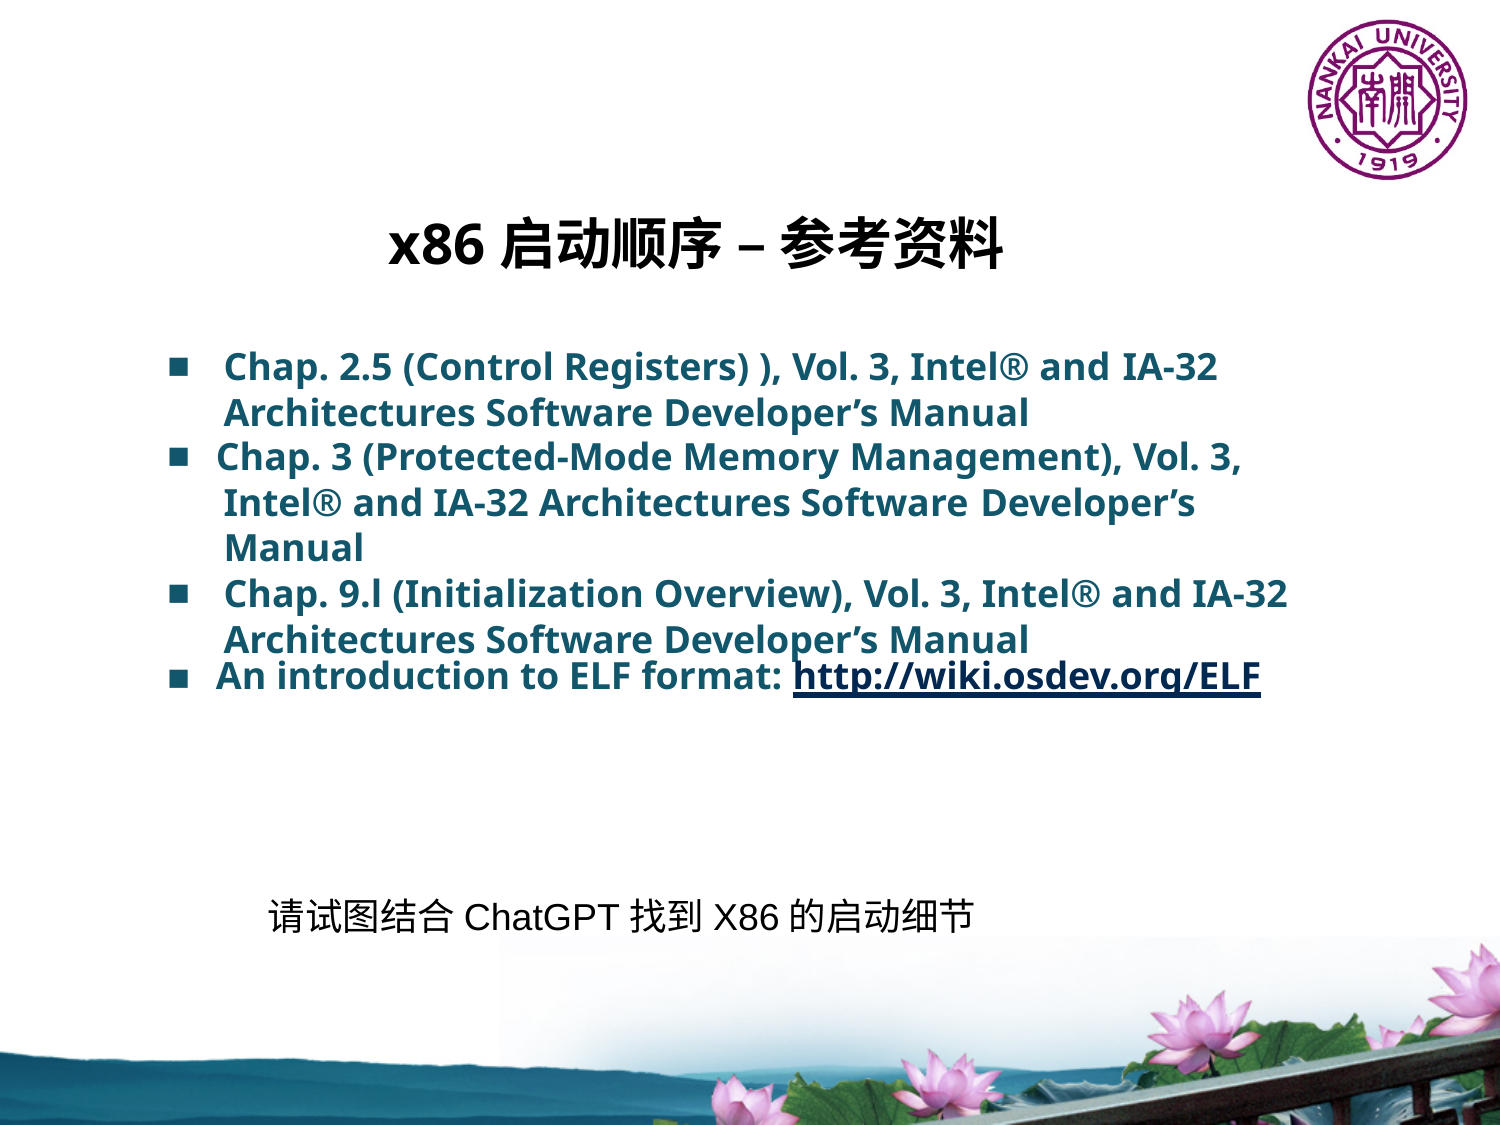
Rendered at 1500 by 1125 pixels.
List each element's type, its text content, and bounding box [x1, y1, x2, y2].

text_box Chap. 2.5 (Control Registers) ), Vol. 3, Intel® and IA-32 Architectures Software Developer’s Manual Chap. 3 (Protected-Mode Memory Management), Vol. 3, Intel® and IA-32 Architectures Software Developer’s Manual Chap. 9.l (Initialization Overview), Vol. 3, Intel® and IA-32 Architectures Software Developer’s Manual An introduction to ELF format: http://wiki.osdev.org/ELF [165, 343, 1313, 704]
title x86启动顺序 – 参考资料 [76, 148, 1424, 337]
text_box 请试图结合ChatGPT找到X86的启动细节 [252, 885, 1217, 946]
picture [0, 0, 1500, 1125]
